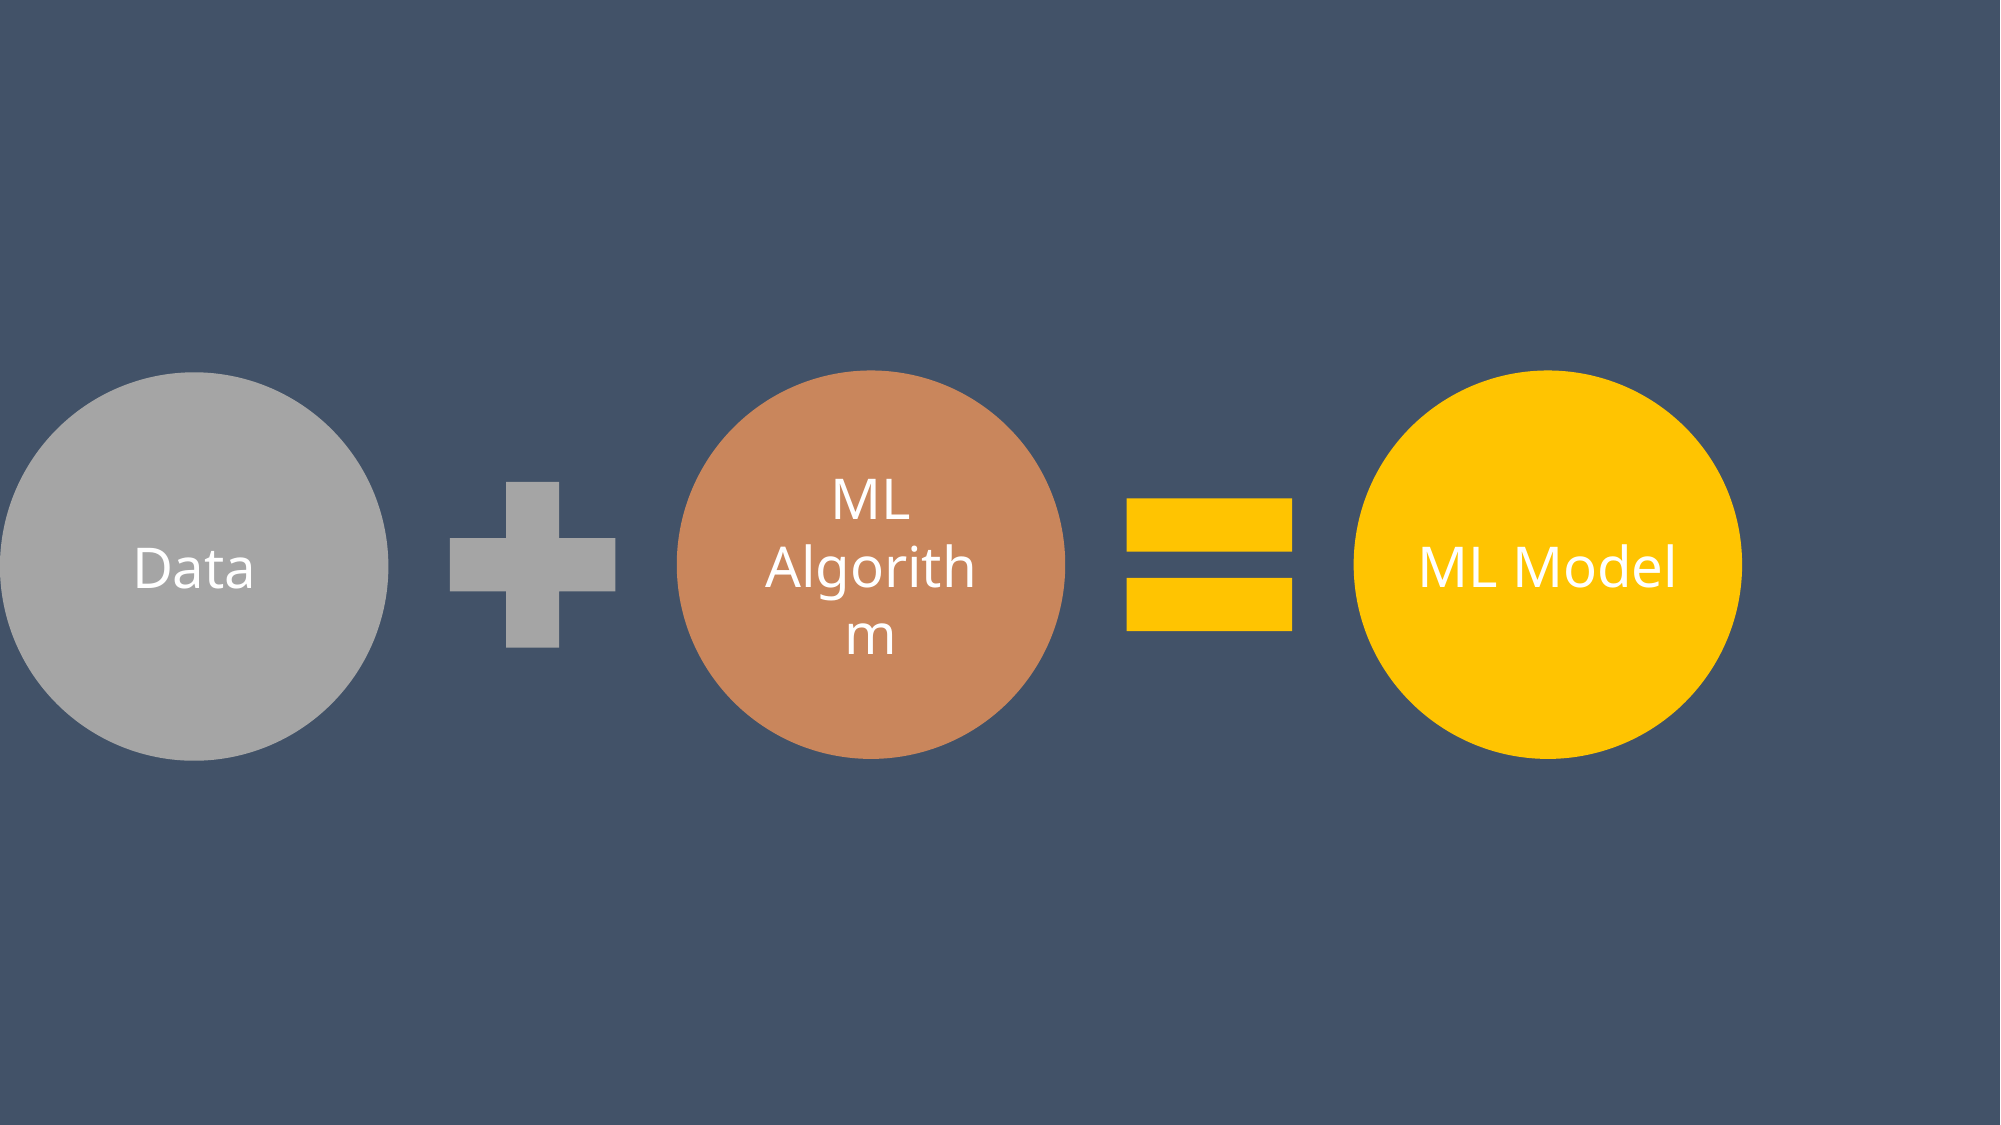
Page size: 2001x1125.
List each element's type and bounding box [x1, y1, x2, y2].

text_box [128, 16, 1872, 1125]
